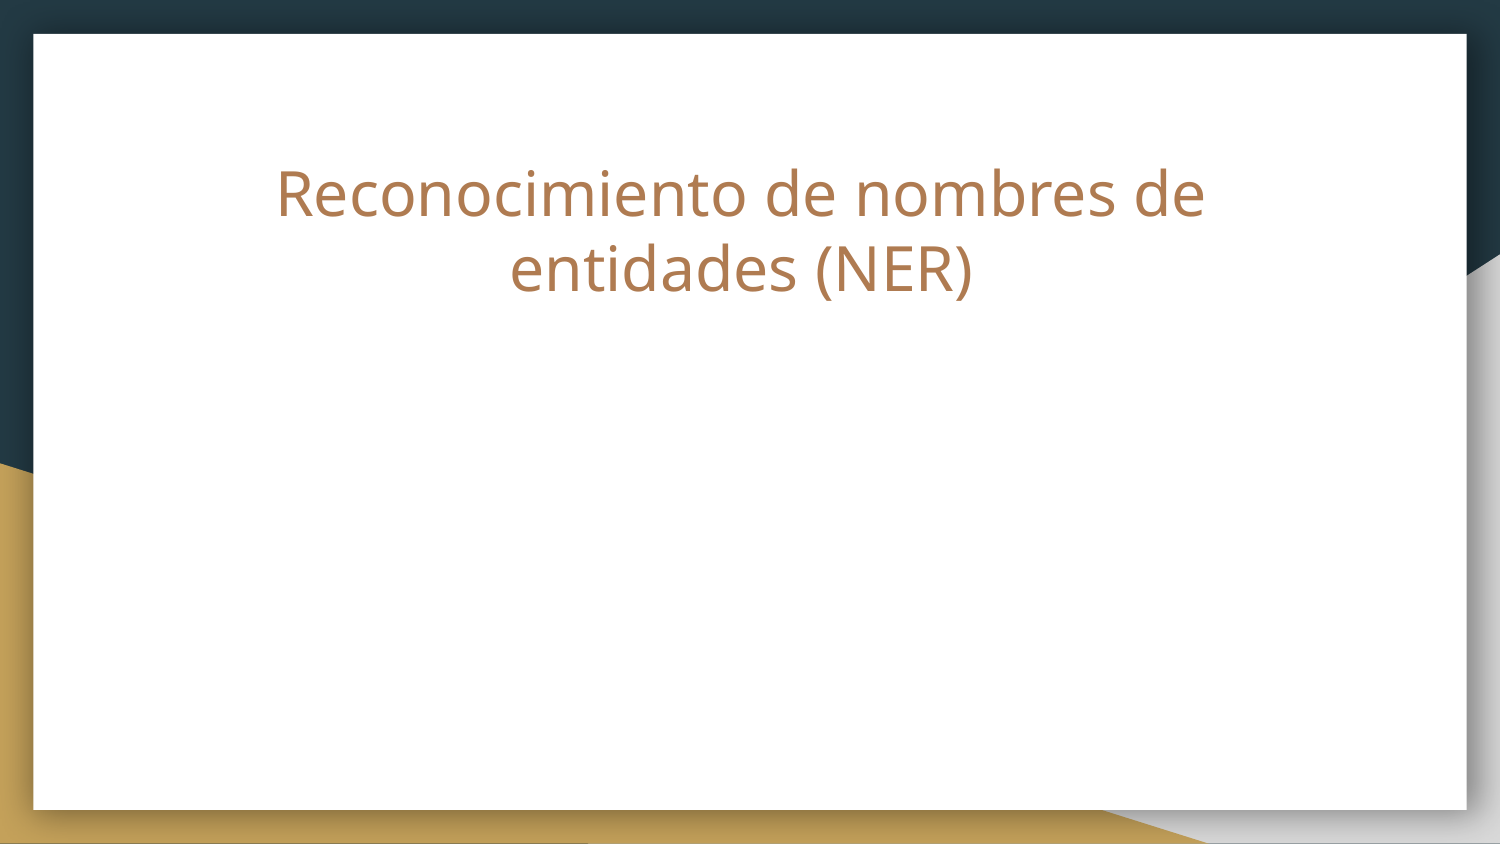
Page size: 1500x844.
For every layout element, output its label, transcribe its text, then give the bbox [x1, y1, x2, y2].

title Reconocimiento de nombres de entidades (NER) [134, 138, 1350, 612]
